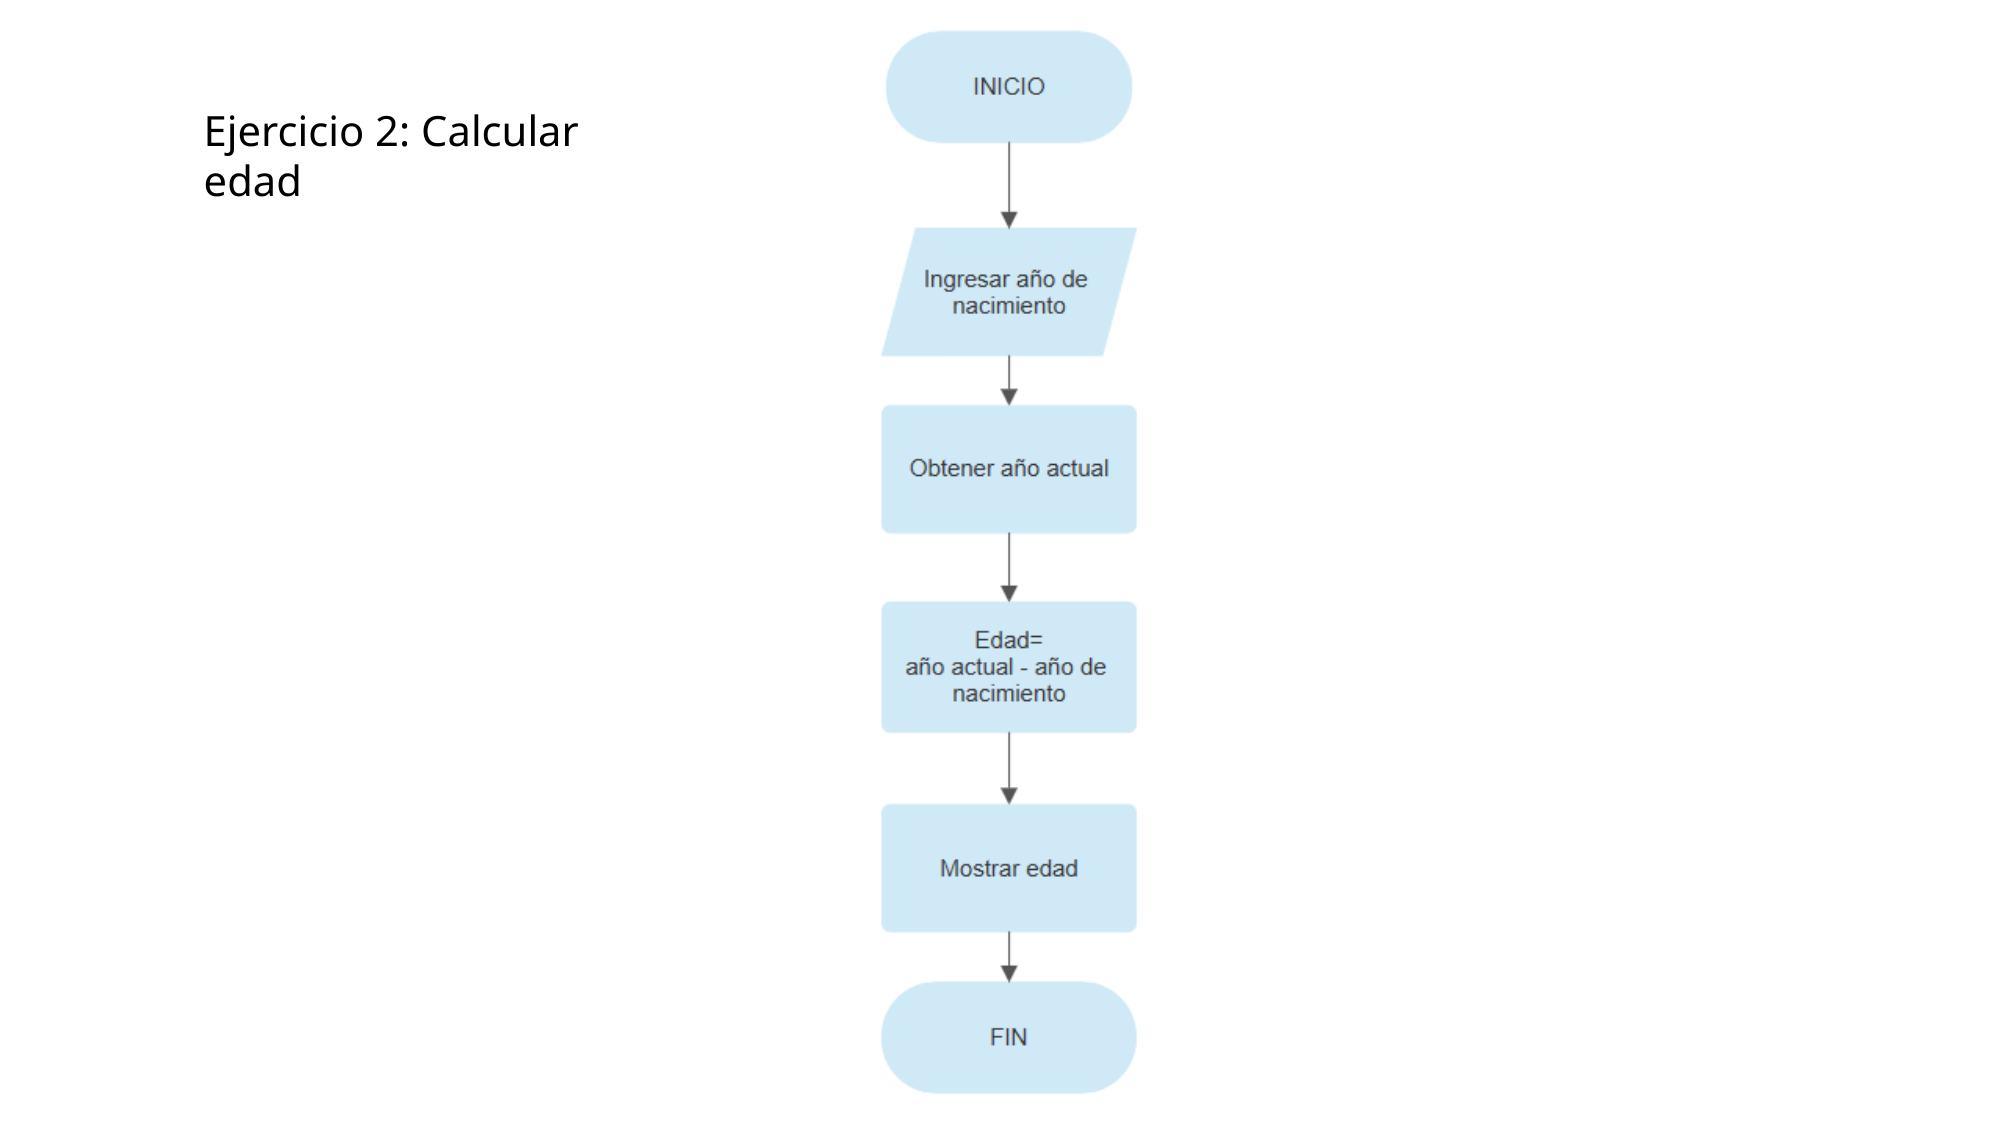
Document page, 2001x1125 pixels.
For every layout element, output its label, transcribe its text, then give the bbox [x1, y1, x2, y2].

picture [636, 9, 1364, 1116]
text_box Ejercicio 2: Calcular edad [188, 97, 636, 213]
